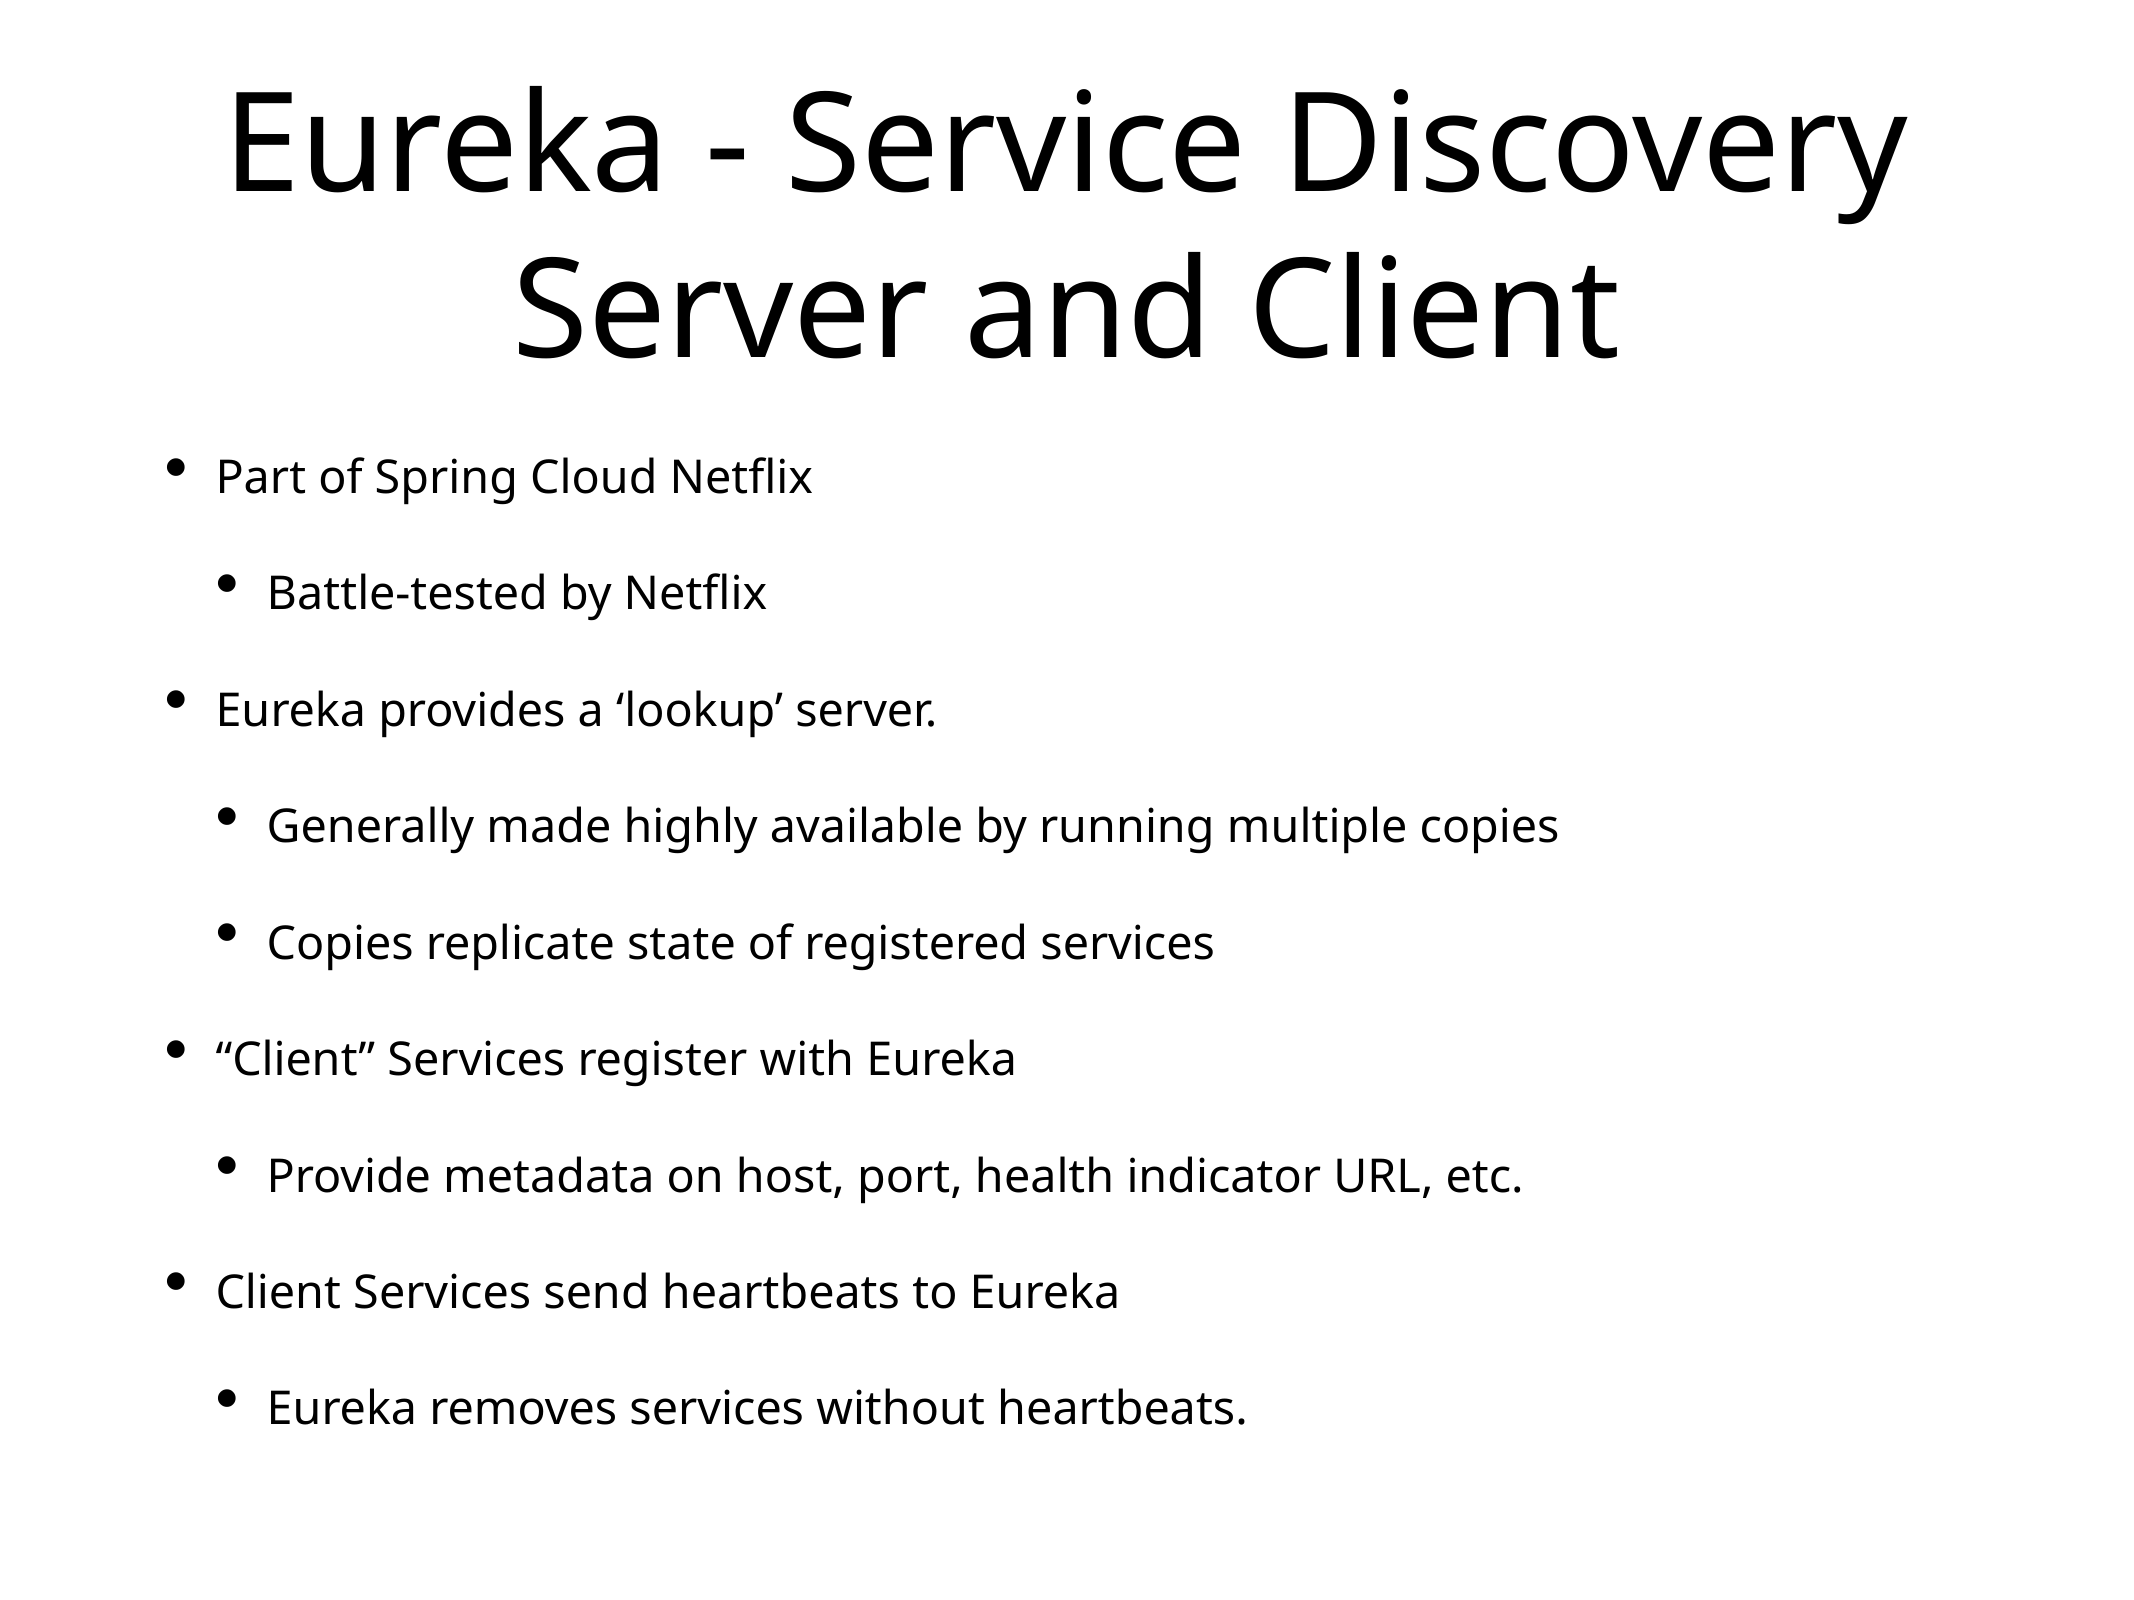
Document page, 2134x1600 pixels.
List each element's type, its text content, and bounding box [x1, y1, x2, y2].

list Part of Spring Cloud Netflix Battle-tested by Netflix Eureka provides a ‘lookup’ server. Generally made highly available by running multiple copies Copies replicate state of registered services “Client” Services register with Eureka Provide metadata on host, port, health indicator URL, etc. Client Services send heartbeats to Eureka Eureka removes services without heartbeats. [155, 424, 1978, 1457]
title Eureka - Service Discovery Server and Client [155, 41, 1978, 397]
